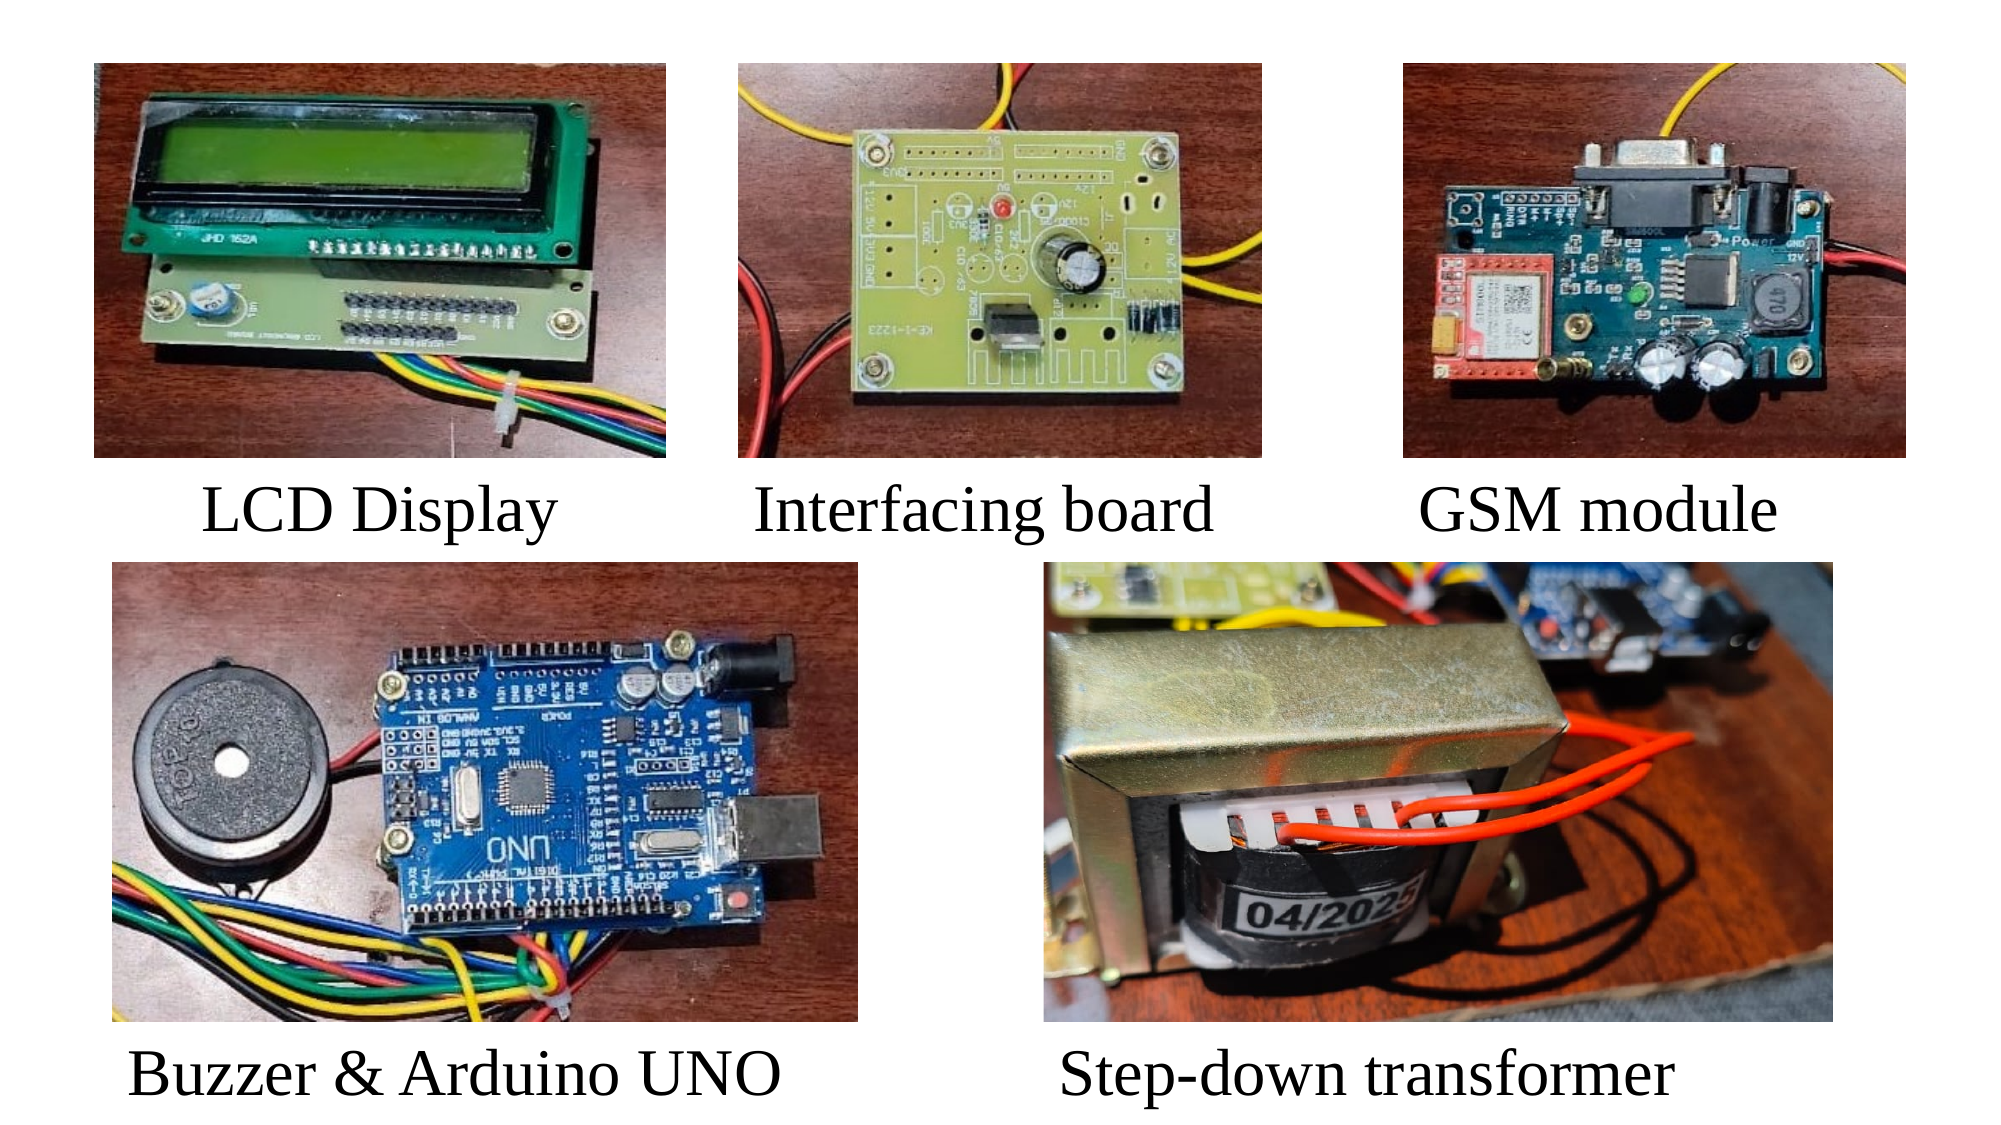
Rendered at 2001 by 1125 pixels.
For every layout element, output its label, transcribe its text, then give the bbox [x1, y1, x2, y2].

picture [737, 62, 1263, 458]
text_box LCD Display [94, 458, 666, 553]
text_box Buzzer & Arduino UNO [112, 1023, 858, 1117]
picture [1043, 561, 1851, 1023]
text_box Interfacing board [738, 458, 1262, 553]
text_box Step-down transformer [1043, 1023, 1836, 1117]
picture [1402, 62, 1906, 458]
picture [112, 561, 859, 1023]
picture [94, 62, 667, 458]
text_box GSM module [1403, 458, 1906, 553]
